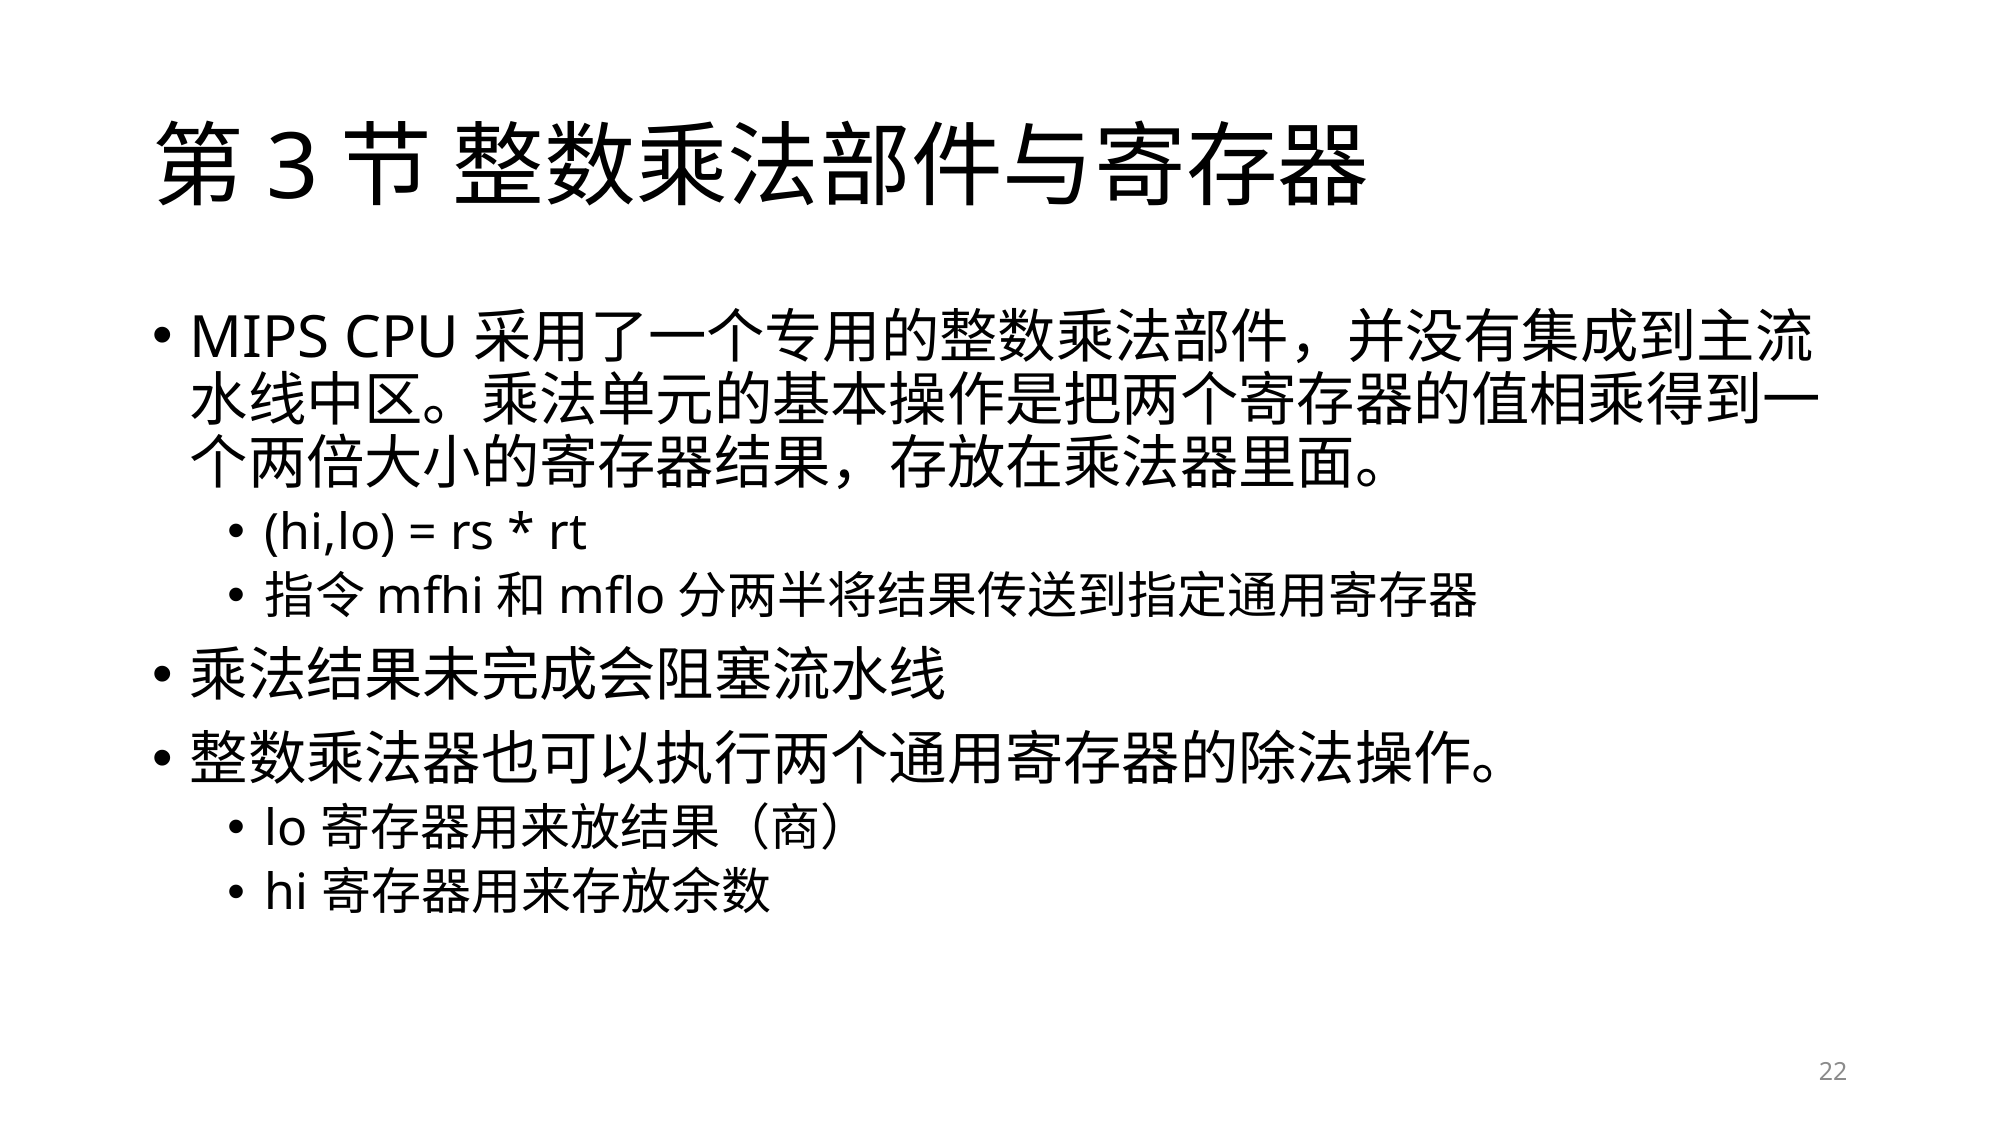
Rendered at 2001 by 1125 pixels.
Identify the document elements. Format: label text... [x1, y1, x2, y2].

title 第3节 整数乘法部件与寄存器 [137, 59, 1863, 278]
slide_number 22 [1412, 1042, 1863, 1103]
list MIPS CPU采用了一个专用的整数乘法部件，并没有集成到主流水线中区。乘法单元的基本操作是把两个寄存器的值相乘得到一个两倍大小的寄存器结果，存放在乘法器里面。 (hi,lo) = rs * rt 指令mfhi和mflo分两半将结果传送到指定通用寄存器 乘法结果未完成会阻塞流水线 整数乘法器也可以执行两个通用寄存器的除法操作。 lo寄存器用来放结果（商） hi寄存器用来存放余数 [137, 299, 1863, 1014]
